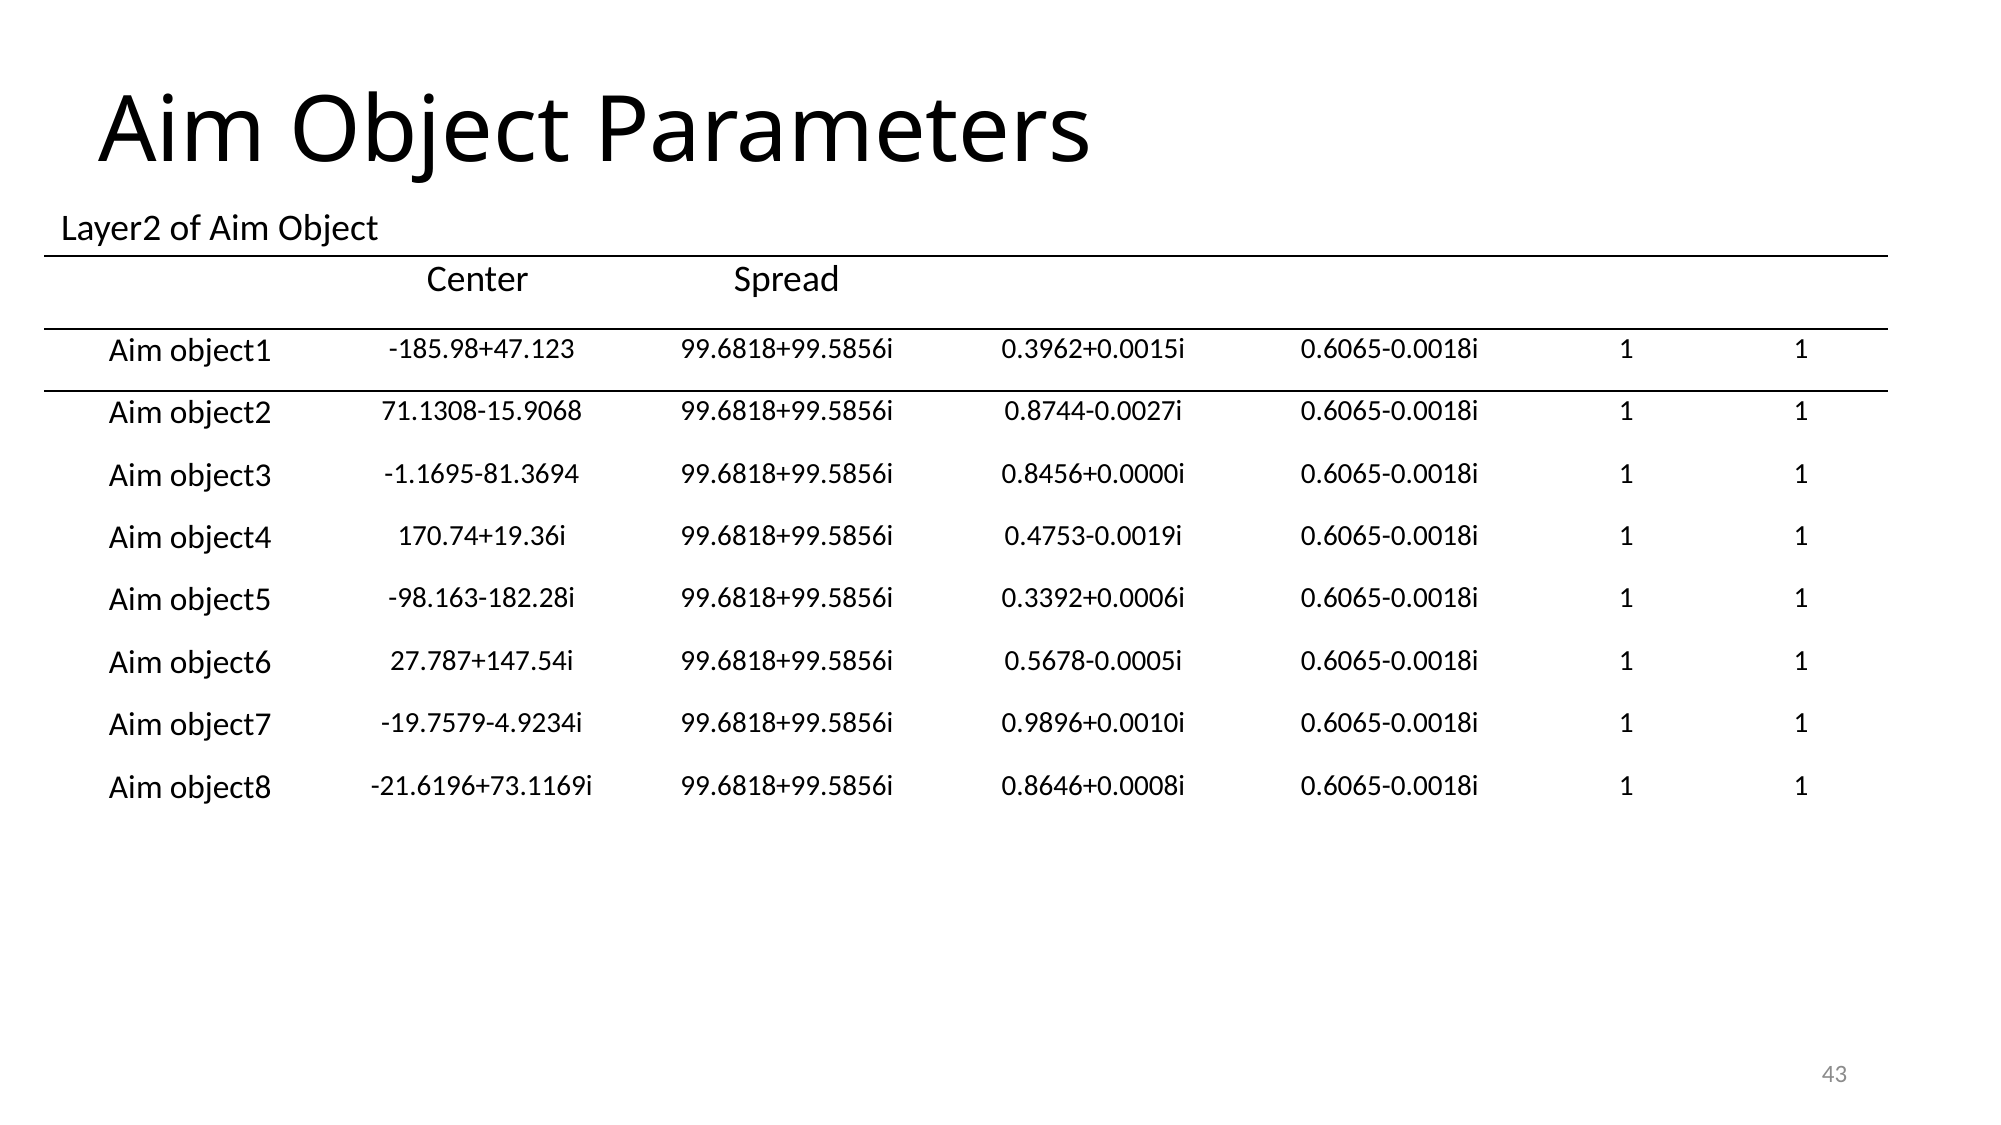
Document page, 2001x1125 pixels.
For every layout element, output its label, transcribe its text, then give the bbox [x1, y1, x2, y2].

slide_number 43 [1412, 1042, 1863, 1103]
title Aim Object Parameters [83, 0, 1733, 255]
title Aim Object Parameters [83, 257, 1733, 264]
text_box Layer2 of Aim Object [46, 195, 394, 255]
